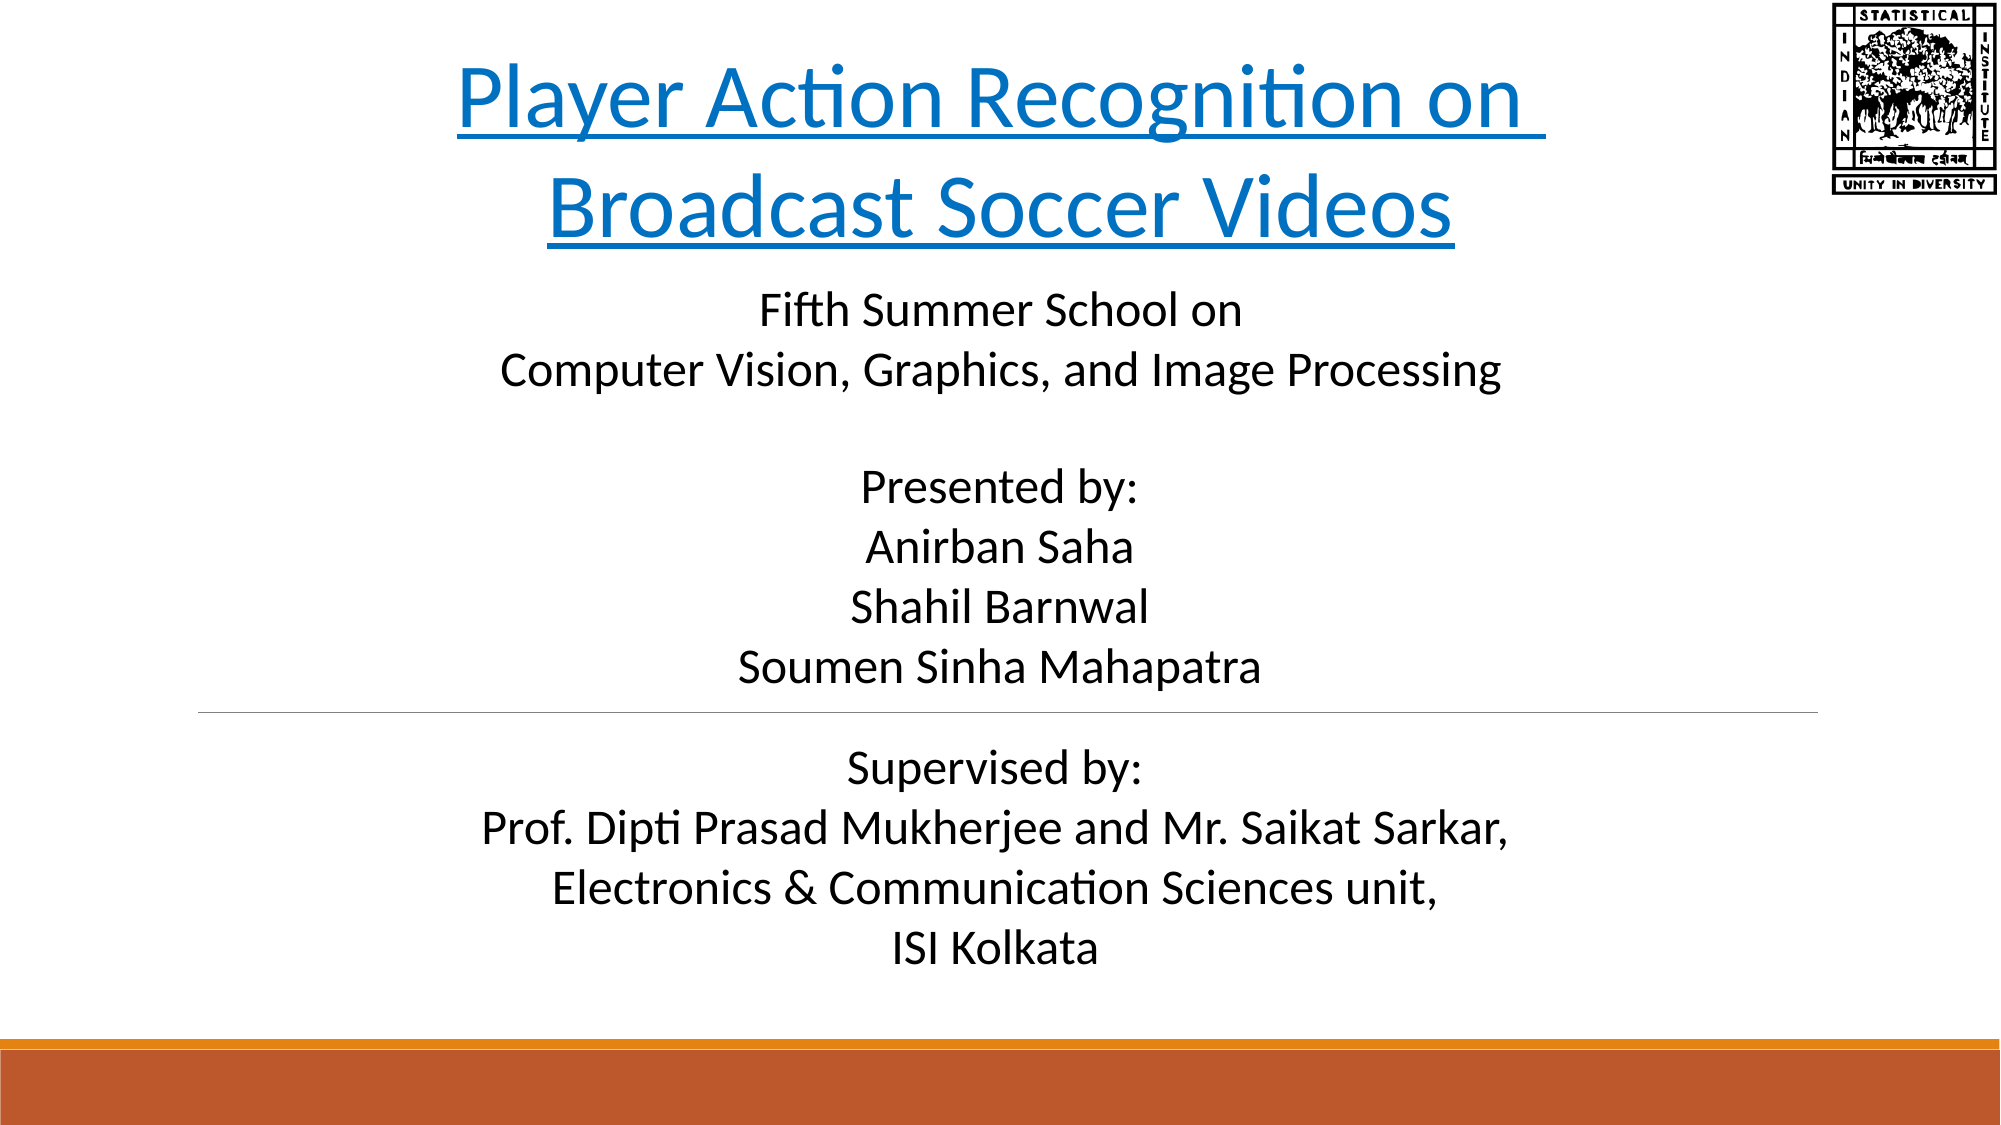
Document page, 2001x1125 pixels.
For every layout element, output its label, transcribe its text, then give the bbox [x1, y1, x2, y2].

picture [1829, 0, 2000, 198]
text_box Fifth Summer School on Computer Vision, Graphics, and Image Processing [0, 269, 2000, 404]
text_box Player Action Recognition on Broadcast Soccer Videos [1, 28, 2000, 264]
text_box Supervised by: Prof. Dipti Prasad Mukherjee and Mr. Saikat Sarkar, Electronics & Communication Sciences unit, ISI Kolkata [0, 726, 1992, 1042]
text_box Presented by: Anirban Saha Shahil Barnwal Soumen Sinha Mahapatra [0, 445, 2000, 761]
